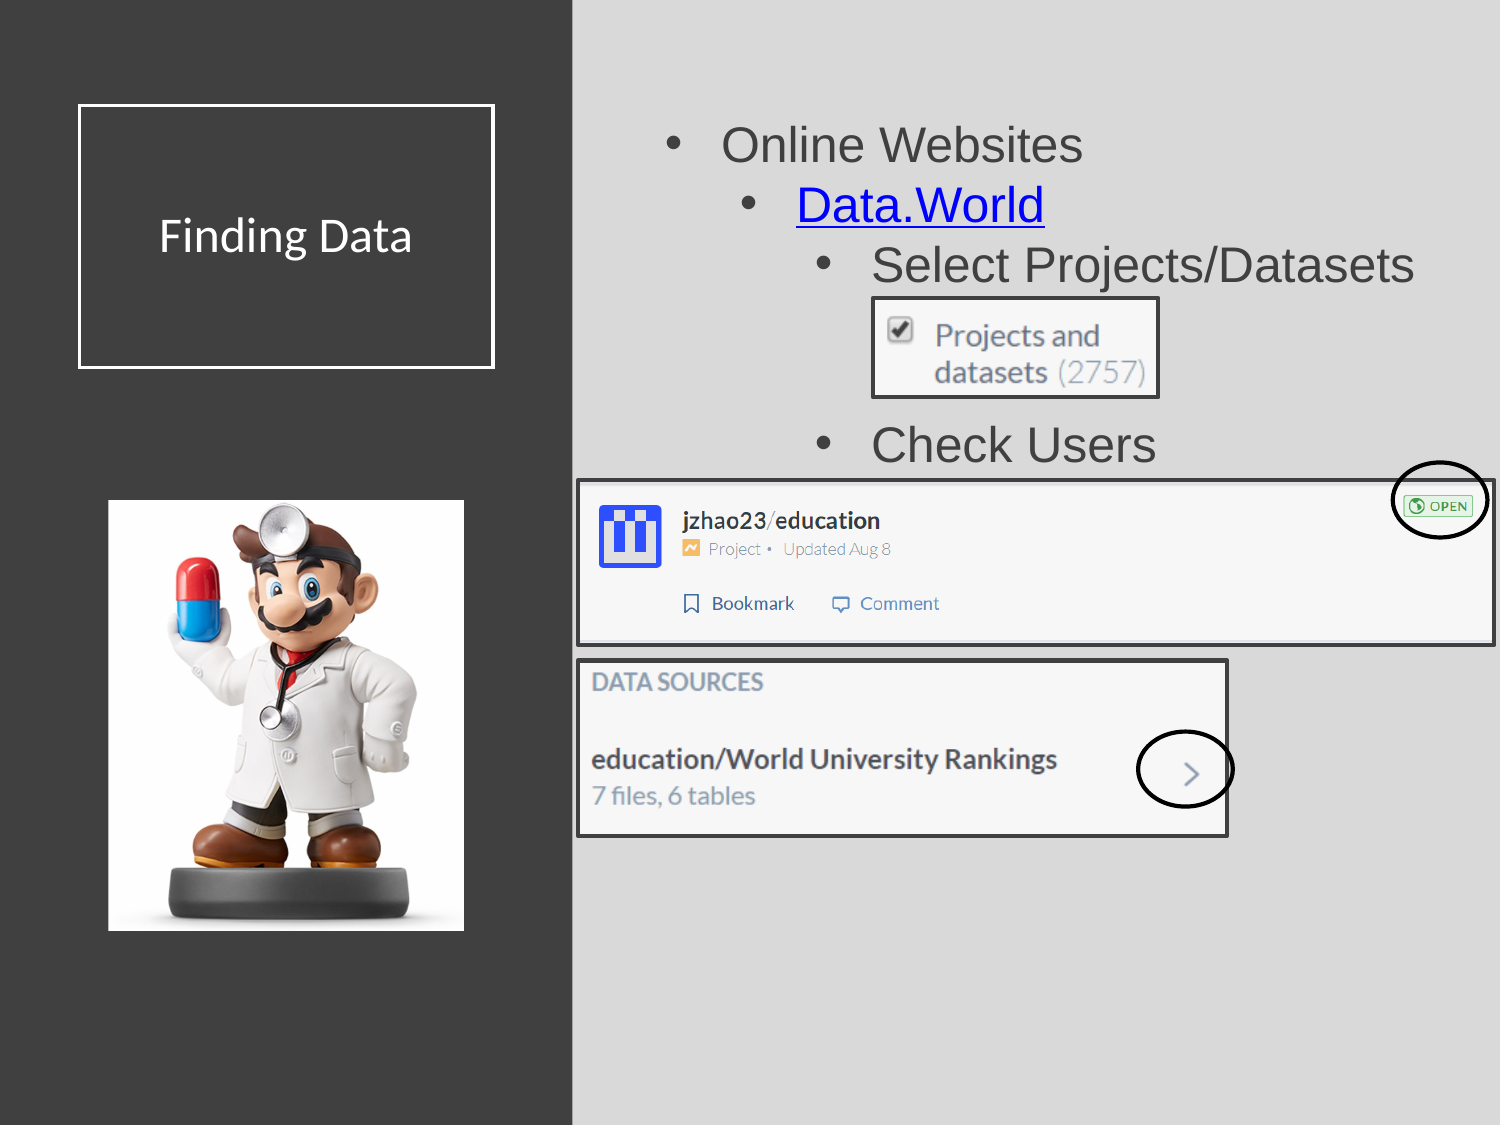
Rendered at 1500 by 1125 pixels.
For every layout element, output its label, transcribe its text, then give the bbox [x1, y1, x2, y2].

text_box [0, 0, 573, 1125]
picture [874, 299, 1157, 396]
text_box [1229, 750, 1235, 788]
picture [579, 482, 1493, 643]
picture [579, 662, 1226, 834]
title Finding Data [78, 105, 494, 368]
text_box [1397, 460, 1483, 480]
text_box Online Websites Data.World Select Projects/Datasets Check Users [649, 105, 1475, 478]
picture [107, 499, 465, 931]
